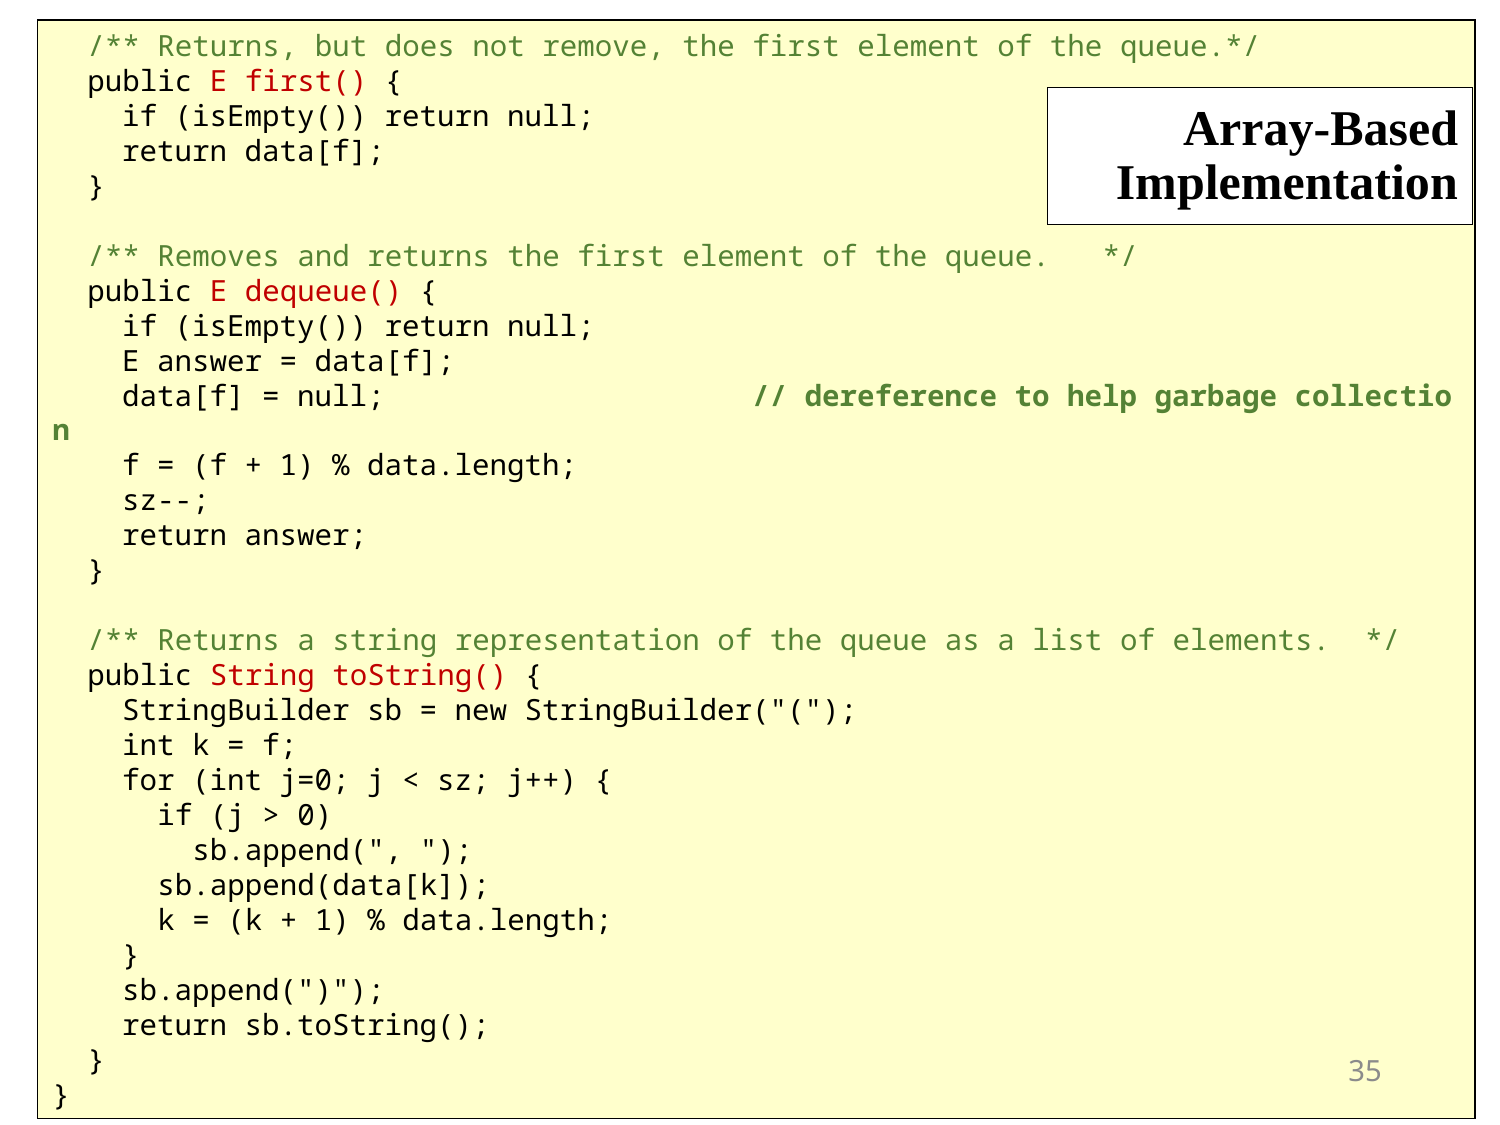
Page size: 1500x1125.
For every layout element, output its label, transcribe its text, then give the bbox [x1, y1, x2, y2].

text_box /** Returns, but does not remove, the first element of the queue.*/ public E first() { if (isEmpty()) return null; return data[f]; } /** Removes and returns the first element of the queue. */ public E dequeue() { if (isEmpty()) return null; E answer = data[f]; data[f] = null; // dereference to help garbage collection f = (f + 1) % data.length; sz--; return answer; } /** Returns a string representation of the queue as a list of elements. */ public String toString() { StringBuilder sb = new StringBuilder("("); int k = f; for (int j=0; j < sz; j++) { if (j > 0) sb.append(", "); sb.append(data[k]); k = (k + 1) % data.length; } sb.append(")"); return sb.toString(); } } [37, 19, 1475, 1119]
slide_number 35 [1059, 1042, 1397, 1103]
text_box Array-Based Implementation [1047, 87, 1473, 225]
